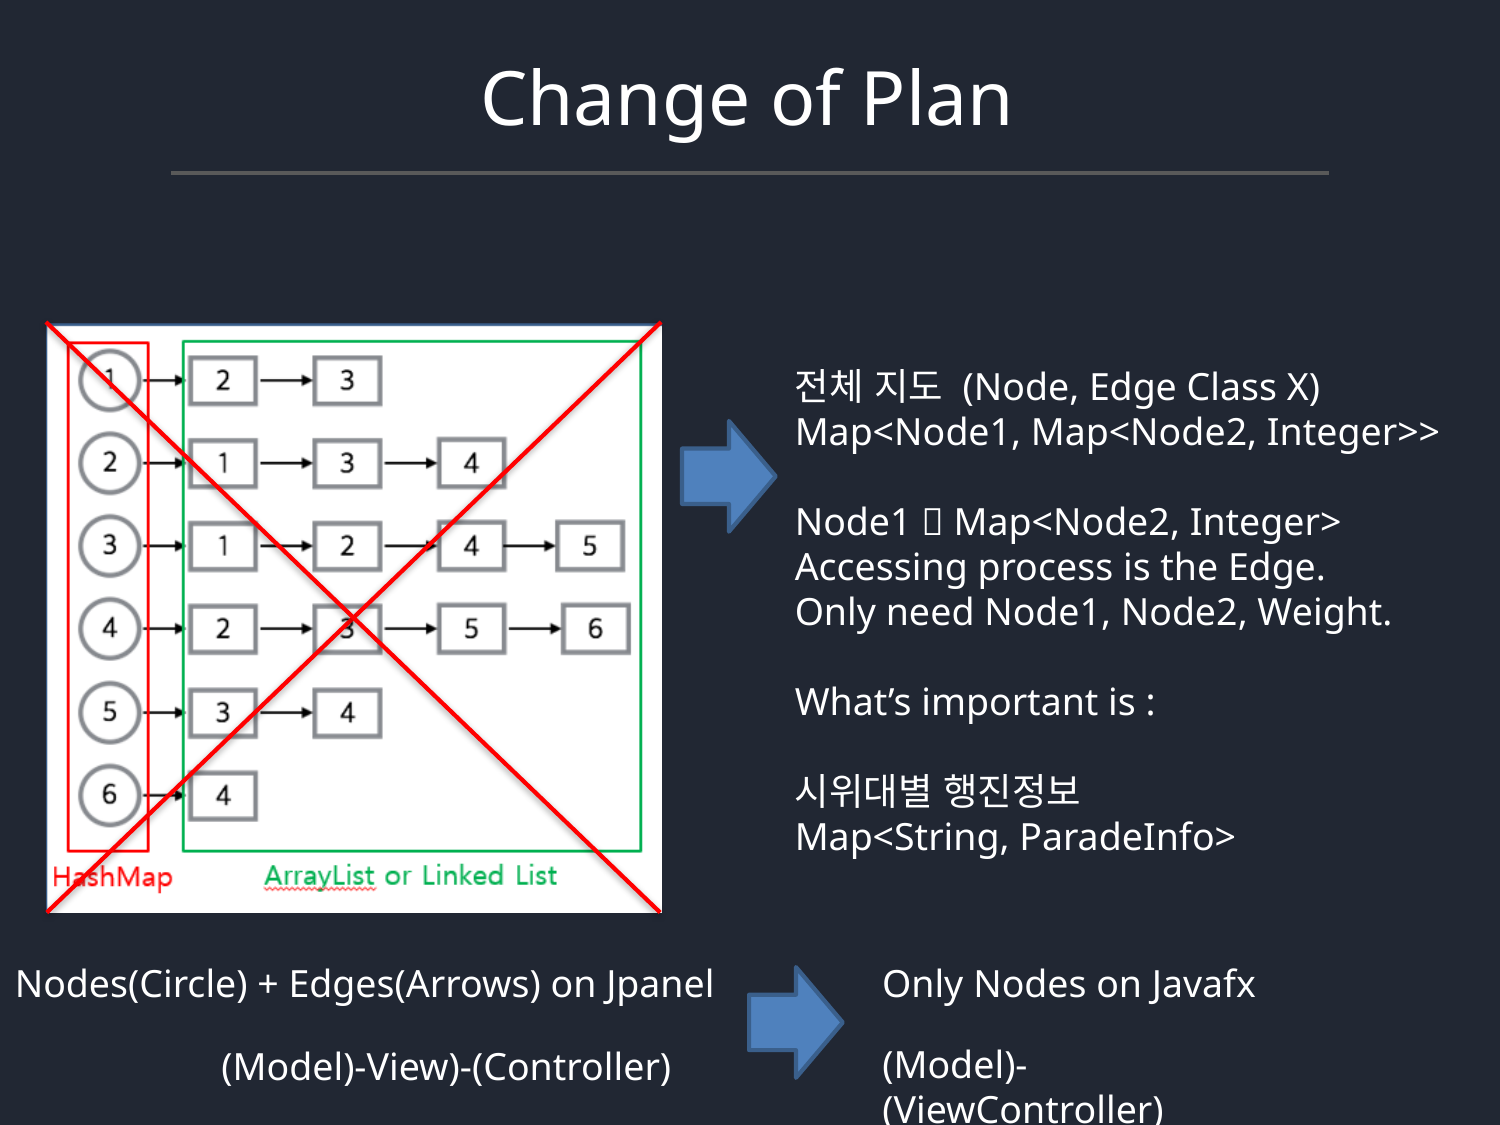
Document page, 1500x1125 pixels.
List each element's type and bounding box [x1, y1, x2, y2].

picture [0, 0, 1500, 1125]
text_box [45, 321, 661, 913]
text_box [138, 42, 1356, 173]
